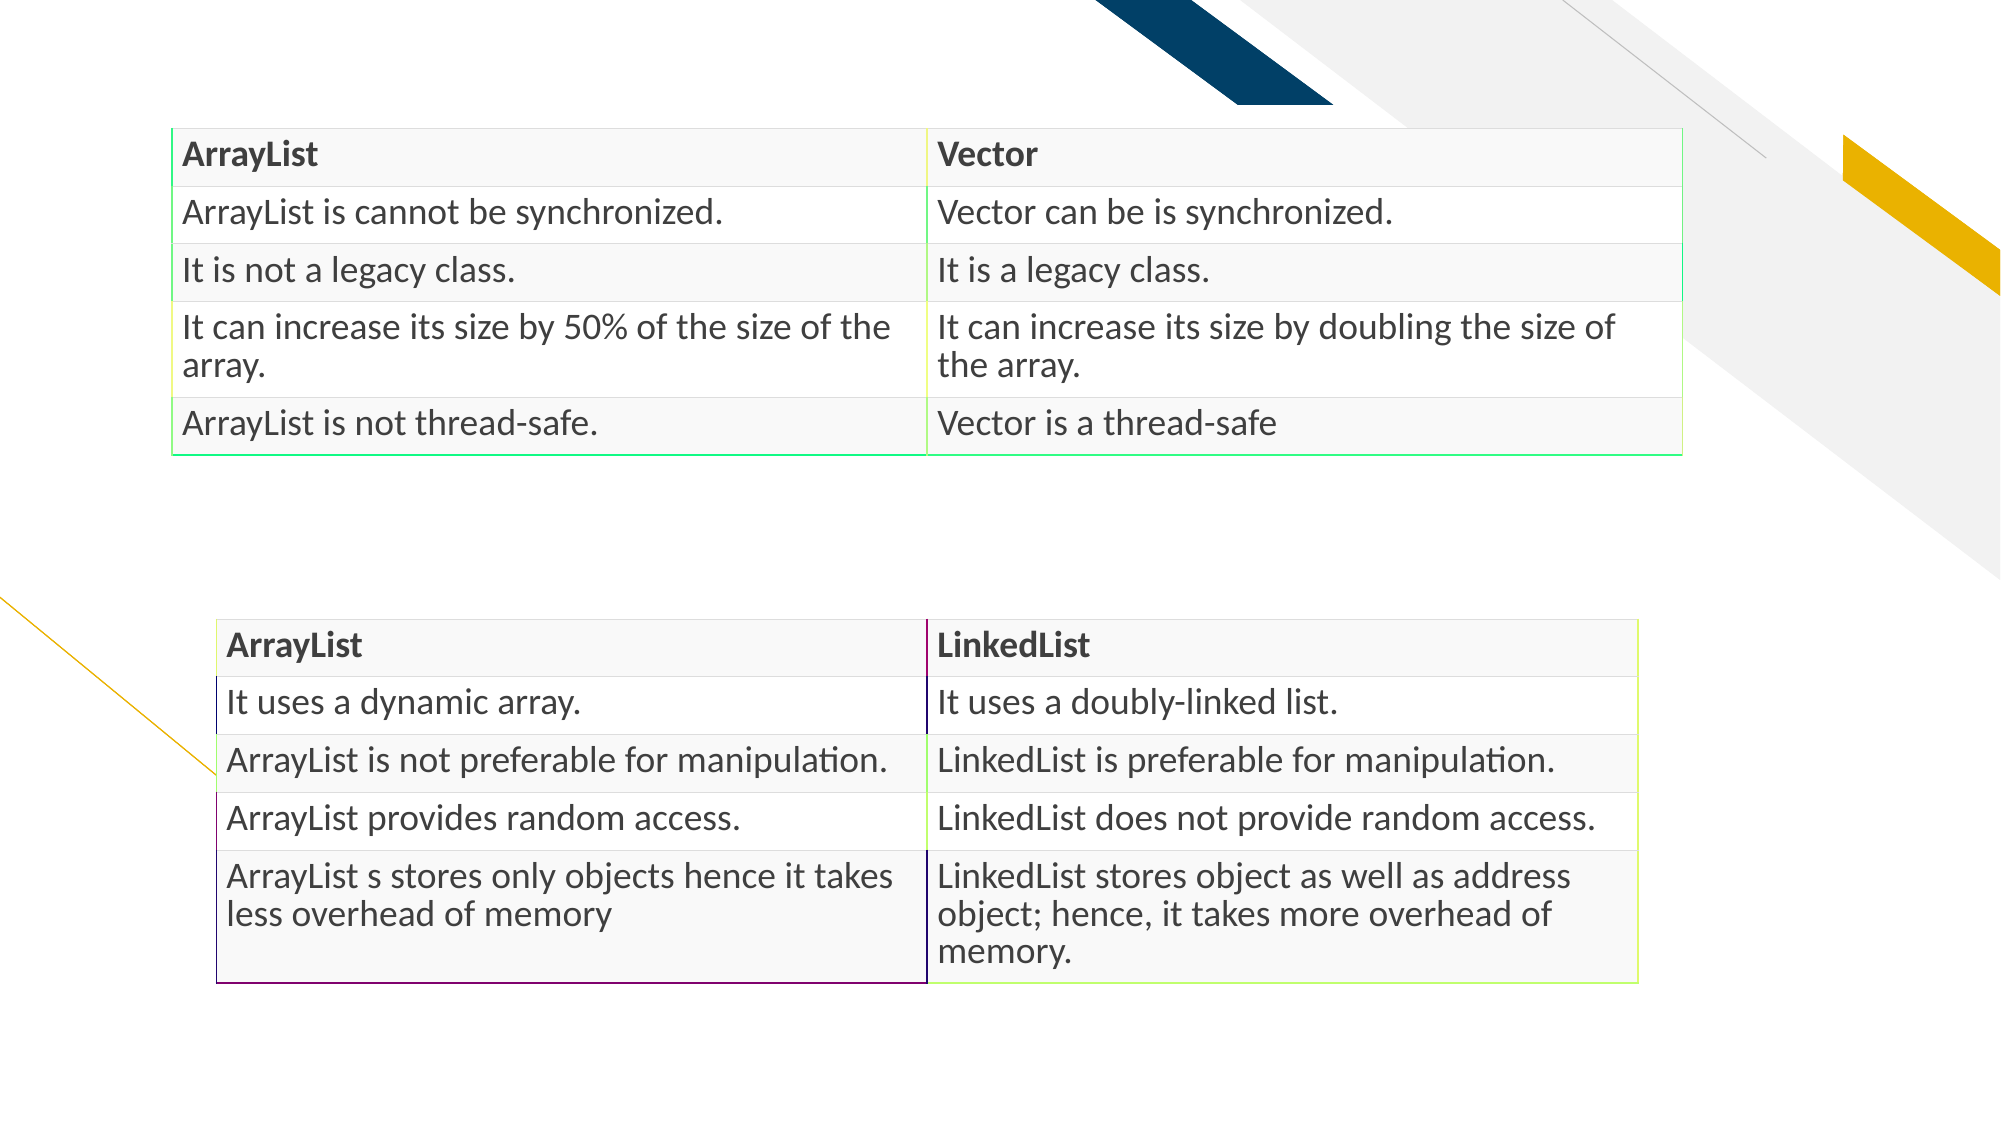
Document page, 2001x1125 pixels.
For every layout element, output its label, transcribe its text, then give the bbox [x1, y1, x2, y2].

table_cell ArrayList is cannot be synchronized. [173, 187, 926, 243]
table_cell It can increase its size by 50% of the size of the array. [173, 302, 926, 397]
table_cell It uses a doubly-linked list. [928, 677, 1637, 734]
table_cell ArrayList is not thread-safe. [173, 398, 926, 454]
table_cell LinkedList does not provide random access. [928, 793, 1637, 850]
table_cell It can increase its size by doubling the size of the array. [928, 302, 1682, 397]
table_cell It is not a legacy class. [173, 244, 926, 301]
table_cell Vector is a thread-safe [928, 398, 1682, 454]
table_header ArrayList [217, 620, 926, 676]
table_cell It is a legacy class. [928, 244, 1682, 301]
table_cell LinkedList stores object as well as address object; hence, it takes more overhead of memory. [928, 851, 1637, 982]
table_cell ArrayList provides random access. [217, 793, 926, 850]
table_header Vector [928, 129, 1682, 186]
table_header LinkedList [928, 620, 1637, 676]
table_cell ArrayList s stores only objects hence it takes less overhead of memory [217, 851, 926, 982]
table_cell LinkedList is preferable for manipulation. [928, 735, 1637, 792]
table_cell Vector can be is synchronized. [928, 187, 1682, 243]
table_header ArrayList [173, 129, 926, 186]
table_cell ArrayList is not preferable for manipulation. [217, 735, 926, 792]
table_cell It uses a dynamic array. [217, 677, 926, 734]
